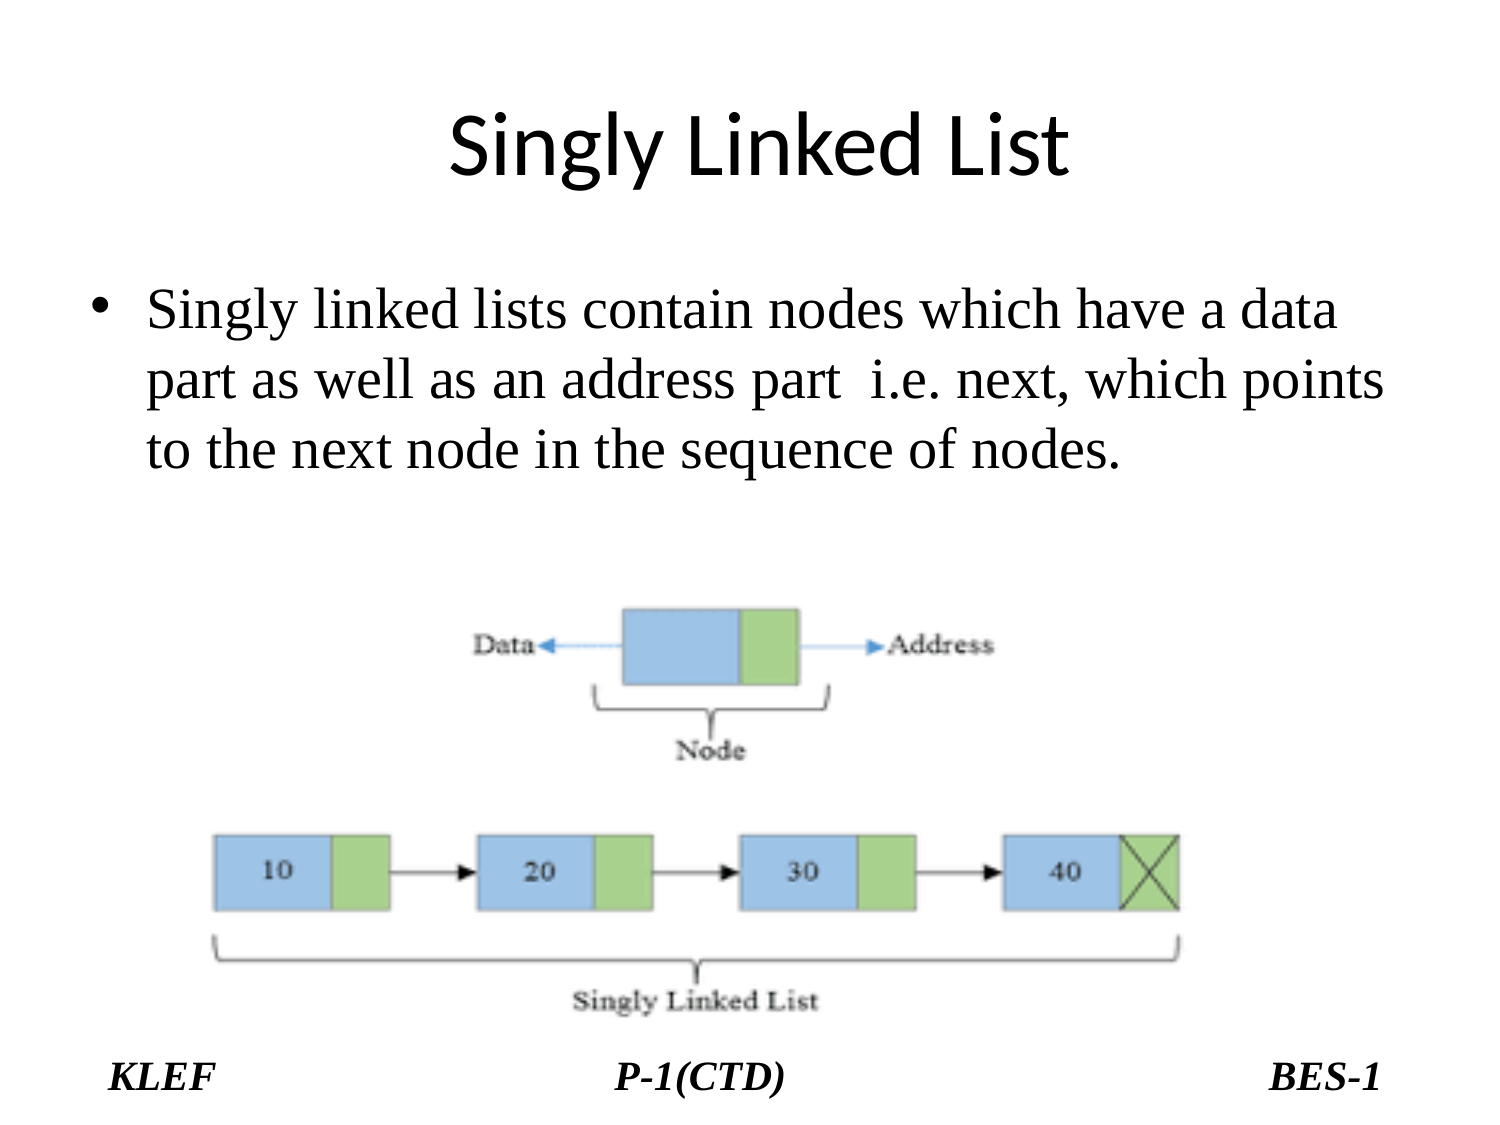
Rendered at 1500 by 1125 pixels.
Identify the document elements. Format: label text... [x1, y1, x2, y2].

title Singly Linked List [75, 45, 1425, 233]
picture [187, 592, 1213, 1026]
list Singly linked lists contain nodes which have a data part as well as an address part i.e. next, which points to the next node in the sequence of nodes. [75, 262, 1425, 1005]
footer KLEF P-1(CTD) BES-1 [29, 1035, 1462, 1113]
